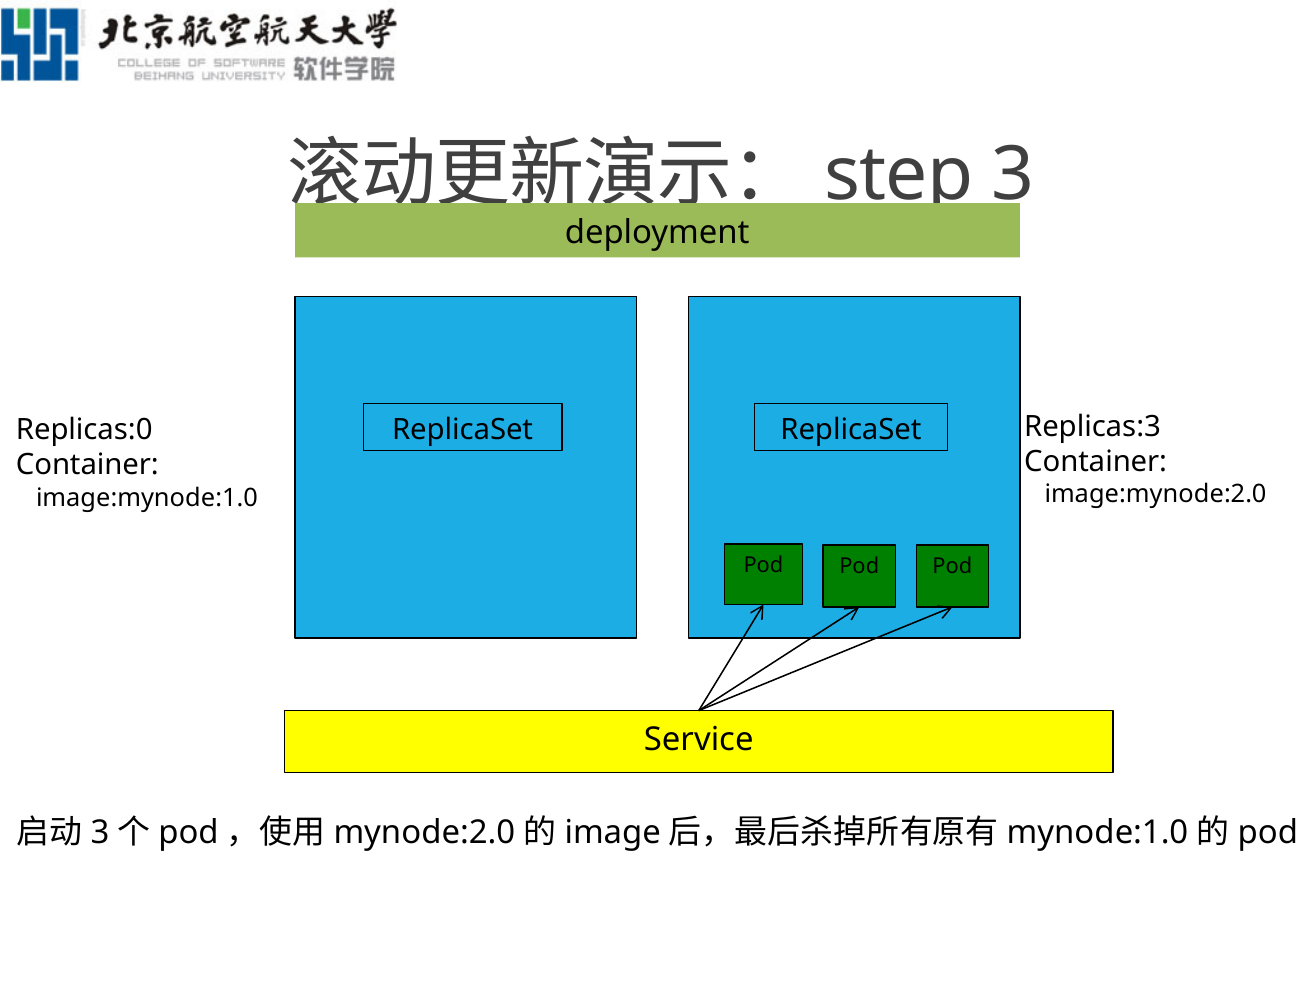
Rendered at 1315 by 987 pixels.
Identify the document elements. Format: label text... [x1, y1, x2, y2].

text_box [294, 296, 637, 638]
text_box ReplicaSet [363, 403, 563, 451]
title 滚动更新演示：step 3 [118, 103, 1204, 222]
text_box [698, 606, 953, 711]
text_box Service [284, 710, 1113, 773]
text_box 启动3个pod，使用mynode:2.0的image后，最后杀掉所有原有mynode:1.0的pod [0, 803, 1315, 858]
text_box deployment [295, 203, 1020, 258]
text_box Replicas:3 Container: image:mynode:2.0 [1030, 399, 1315, 550]
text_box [687, 295, 1021, 639]
picture [0, 0, 398, 82]
text_box Replicas:0 Container: image:mynode:1.0 [1, 402, 326, 554]
